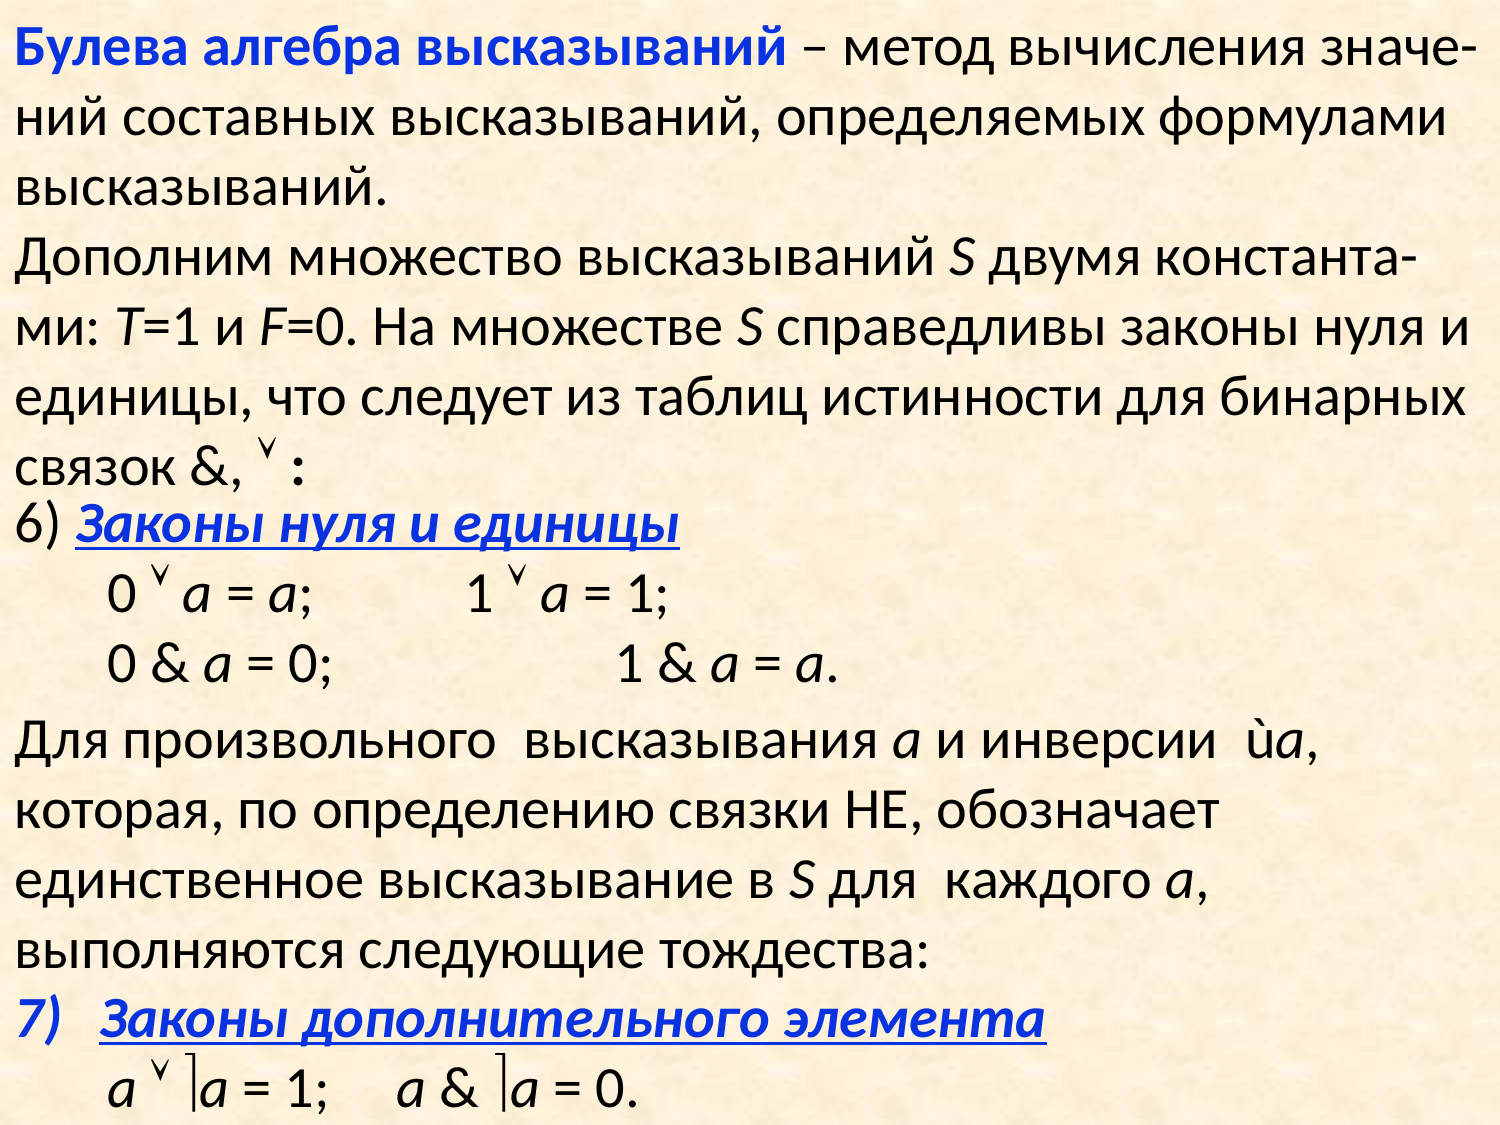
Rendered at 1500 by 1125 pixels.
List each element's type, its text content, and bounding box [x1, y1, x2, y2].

text_box Булева алгебра высказываний – метод вычисления значе-ний составных высказываний, определяемых формулами высказываний. Дополним множество высказываний S двумя константа-ми: T=1 и F=0. На множестве S справедливы законы нуля и единицы, что следует из таблиц истинности для бинарных связок &,  : [0, 0, 1500, 477]
text_box 6) Законы нуля и единицы 0  а = а; 1  а = 1; 0 & а = 0; 1 & а = а. [0, 477, 1500, 692]
text_box Для произвольного высказывания a и инверсии ùa, которая, по определению связки НЕ, обозначает единственное высказывание в S для каждого a, выполняются следующие тождества: Законы дополнительного элемента a  a = 1; a & a = 0. [0, 692, 1500, 1125]
